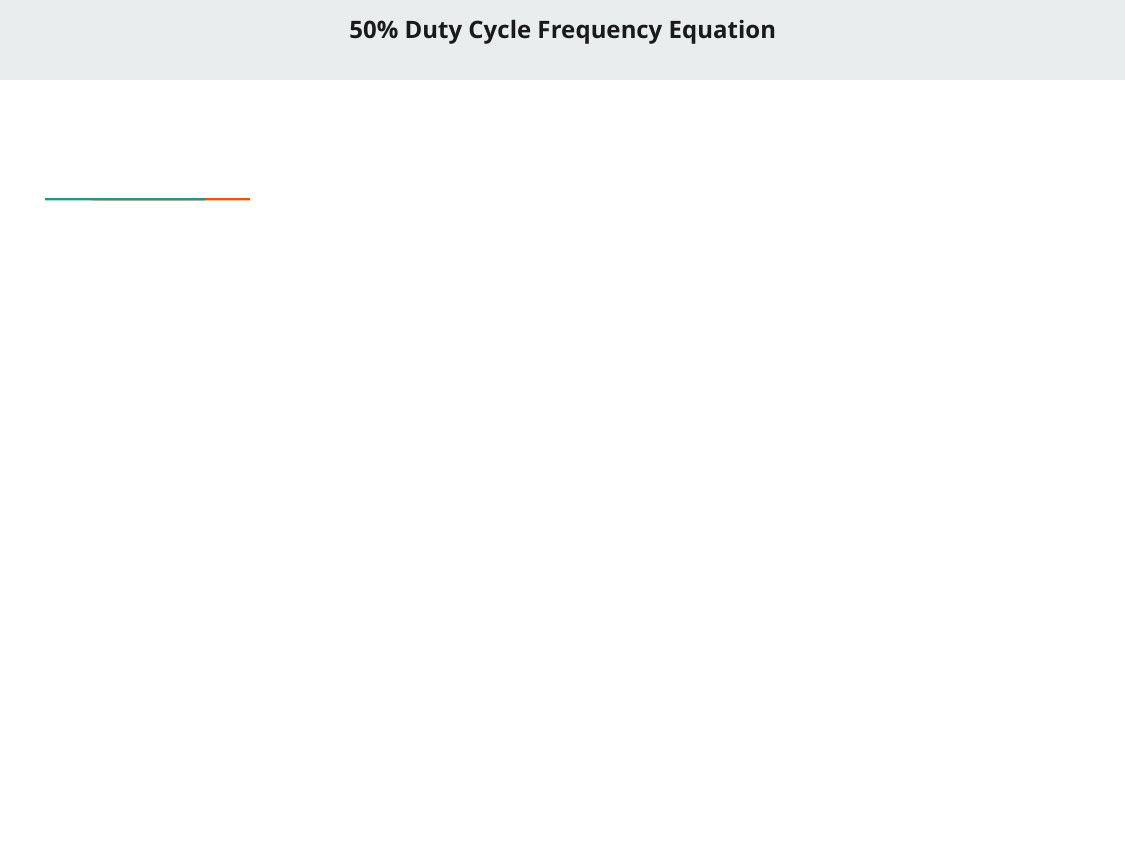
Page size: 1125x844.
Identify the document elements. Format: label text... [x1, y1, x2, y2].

title 50% Duty Cycle Frequency Equation [89, 0, 1036, 88]
